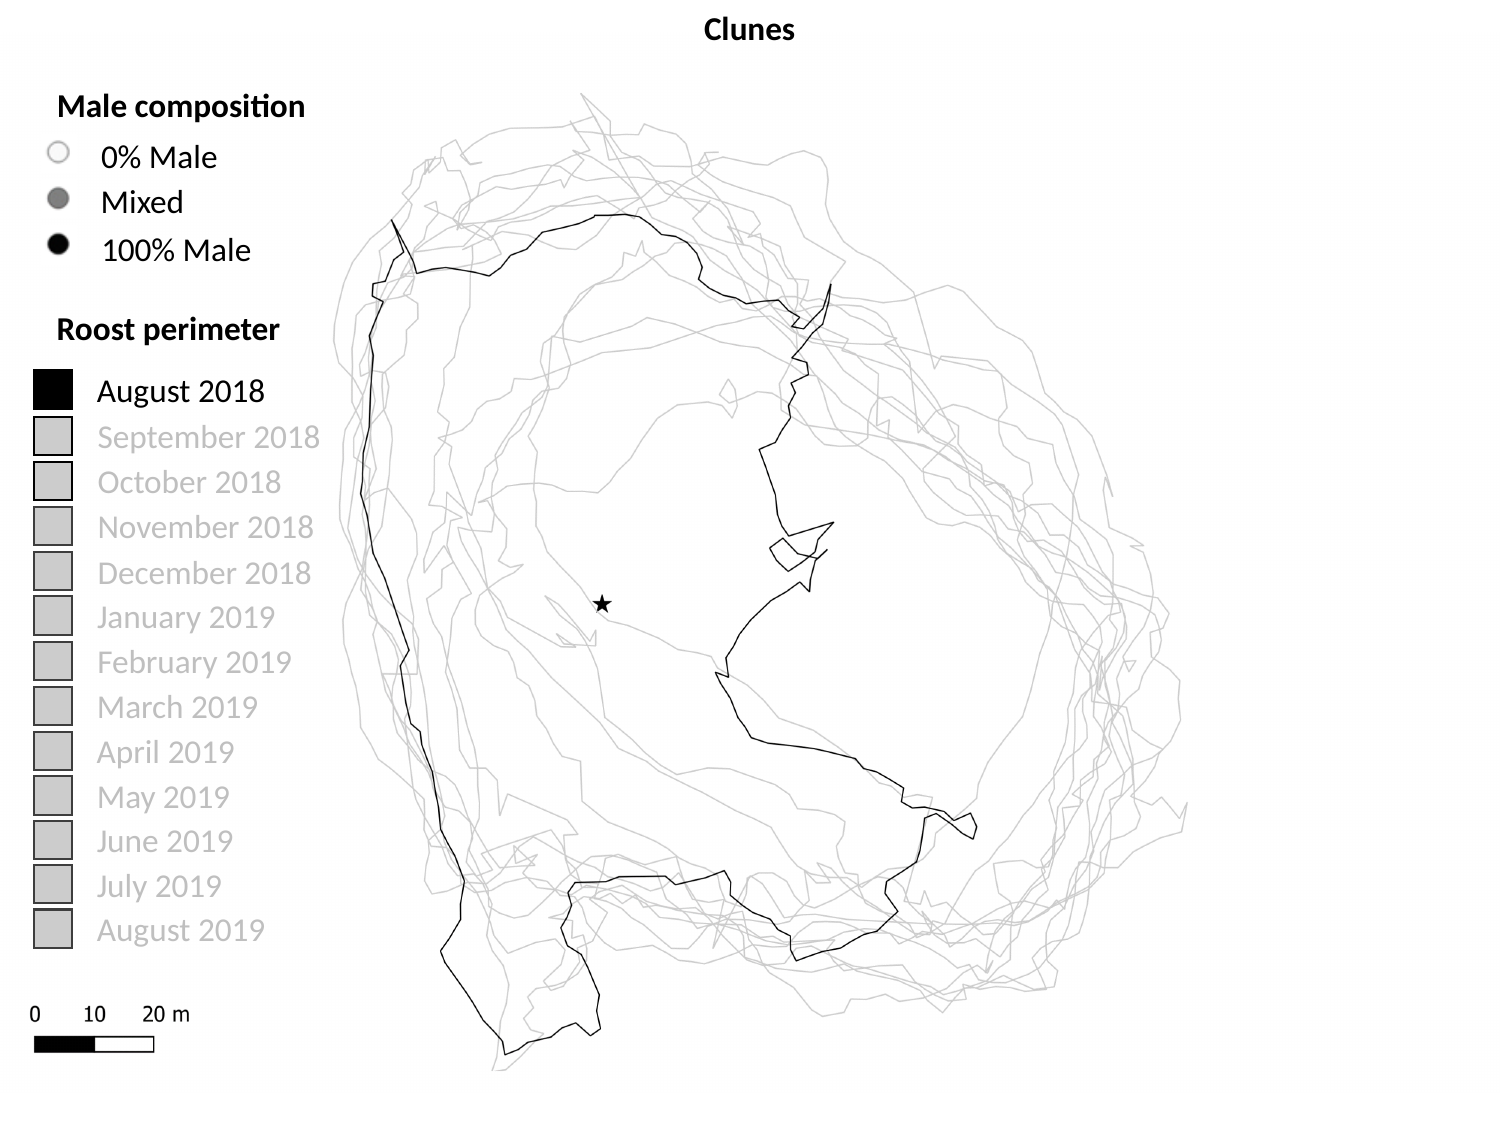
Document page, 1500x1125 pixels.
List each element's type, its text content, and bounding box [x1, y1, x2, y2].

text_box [33, 361, 338, 957]
text_box Clunes [689, 0, 811, 32]
picture [0, 32, 1500, 1093]
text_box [40, 76, 323, 277]
